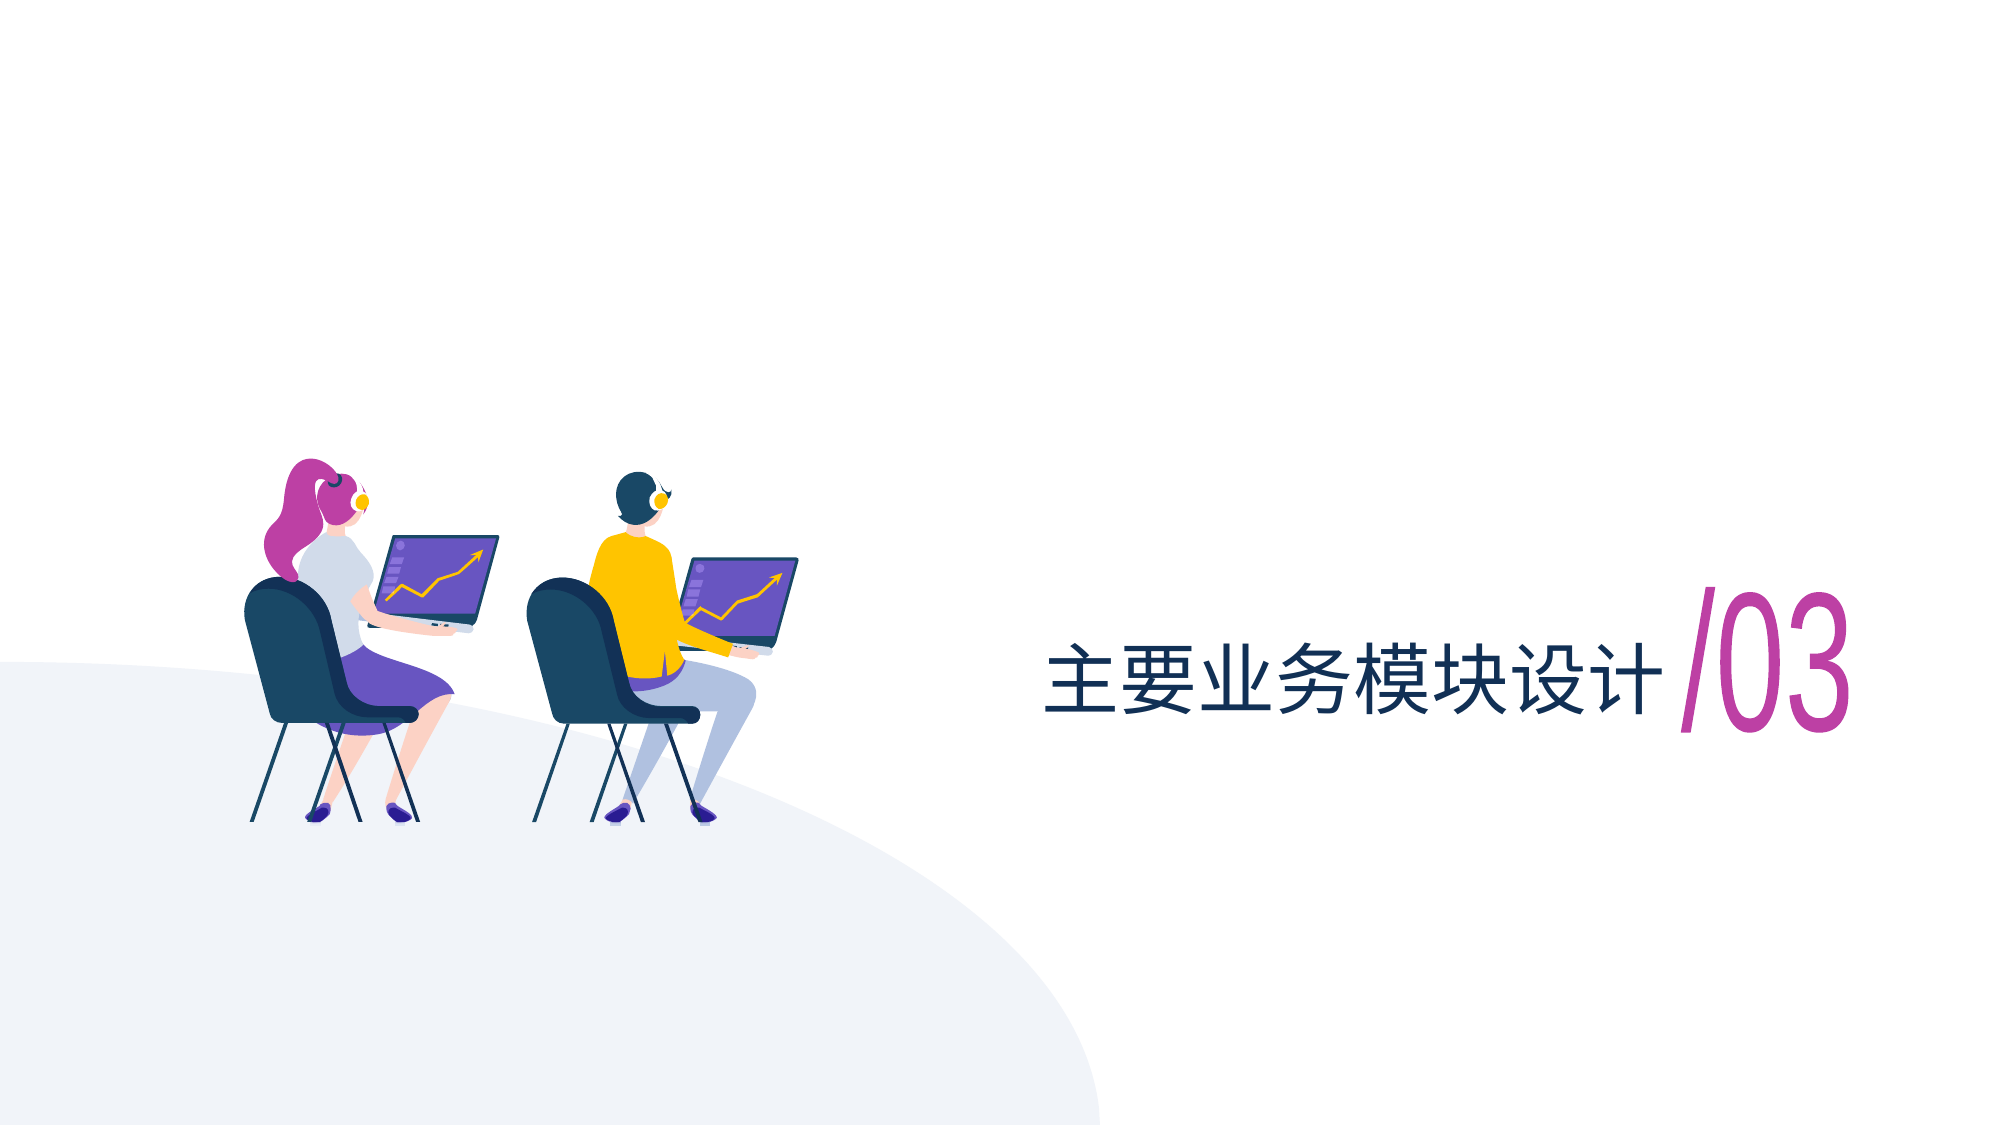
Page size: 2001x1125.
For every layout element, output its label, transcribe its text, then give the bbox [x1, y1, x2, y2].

picture [700, 822, 710, 826]
picture [310, 822, 321, 826]
picture [610, 822, 621, 826]
title 主要业务模块设计 [920, 585, 1681, 733]
picture [395, 822, 405, 826]
